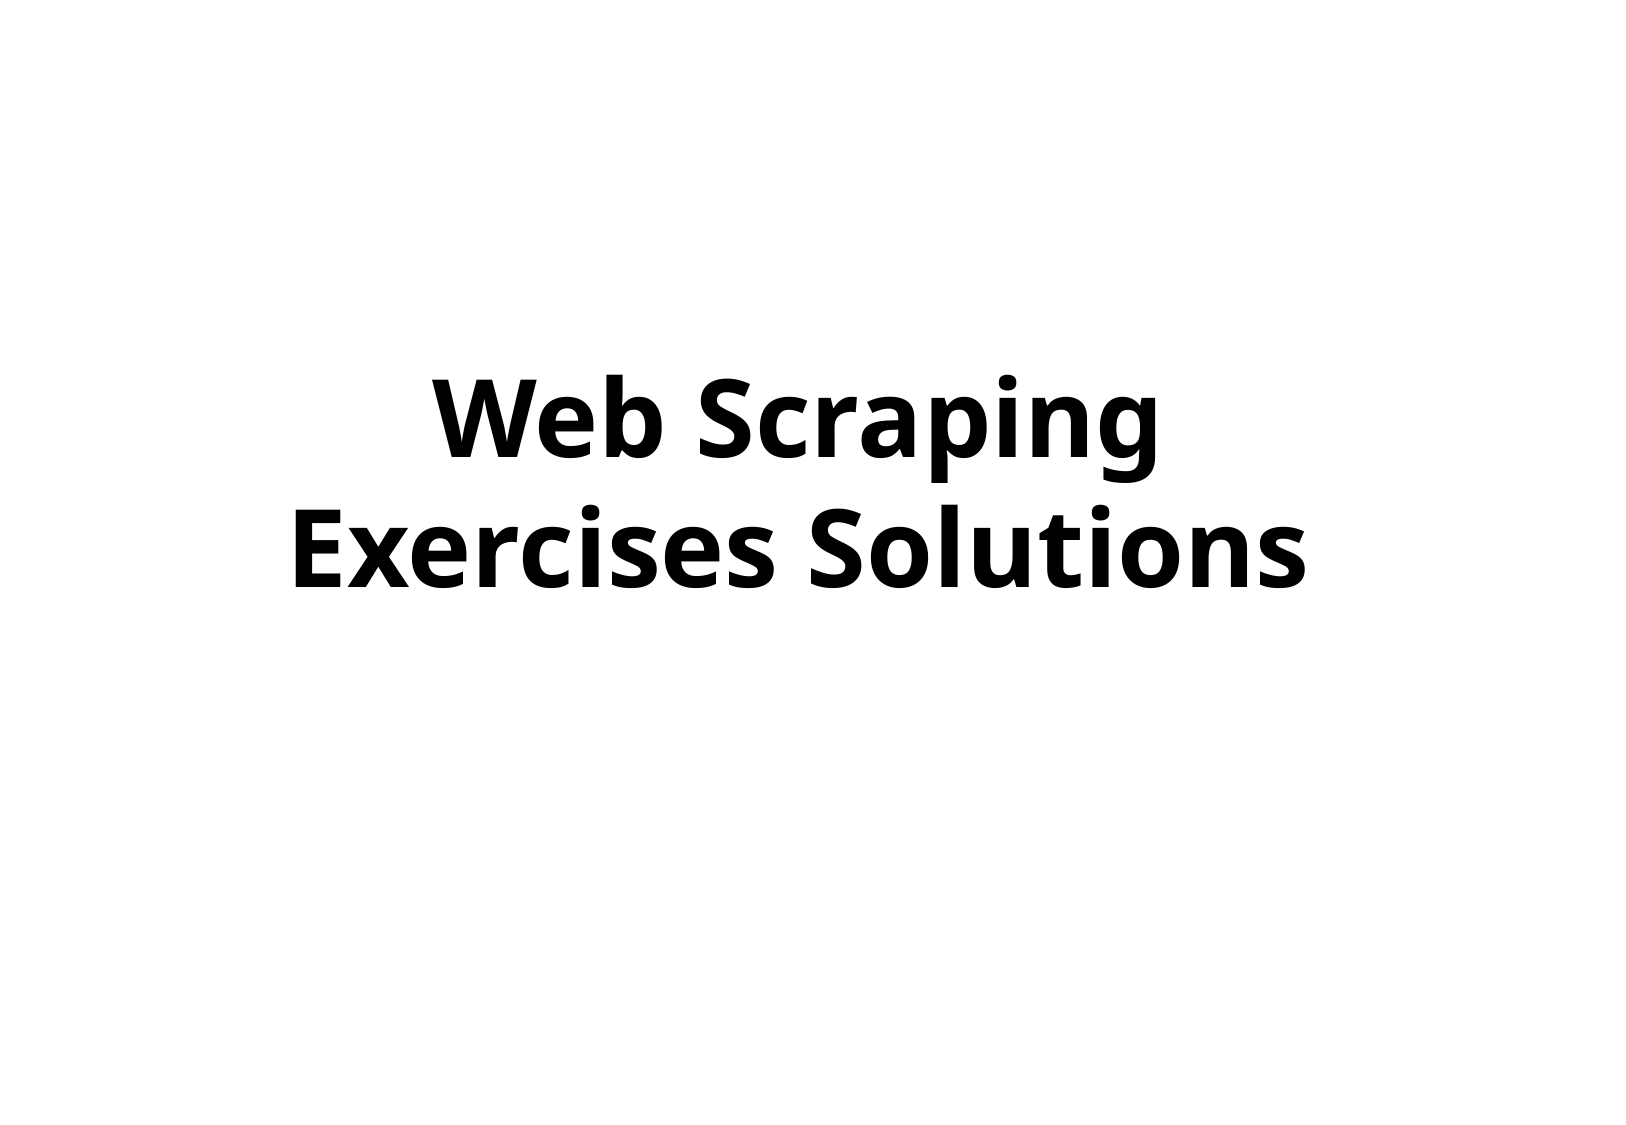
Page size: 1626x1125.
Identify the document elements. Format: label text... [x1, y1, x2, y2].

title Web Scraping Exercises Solutions [113, 394, 1512, 625]
